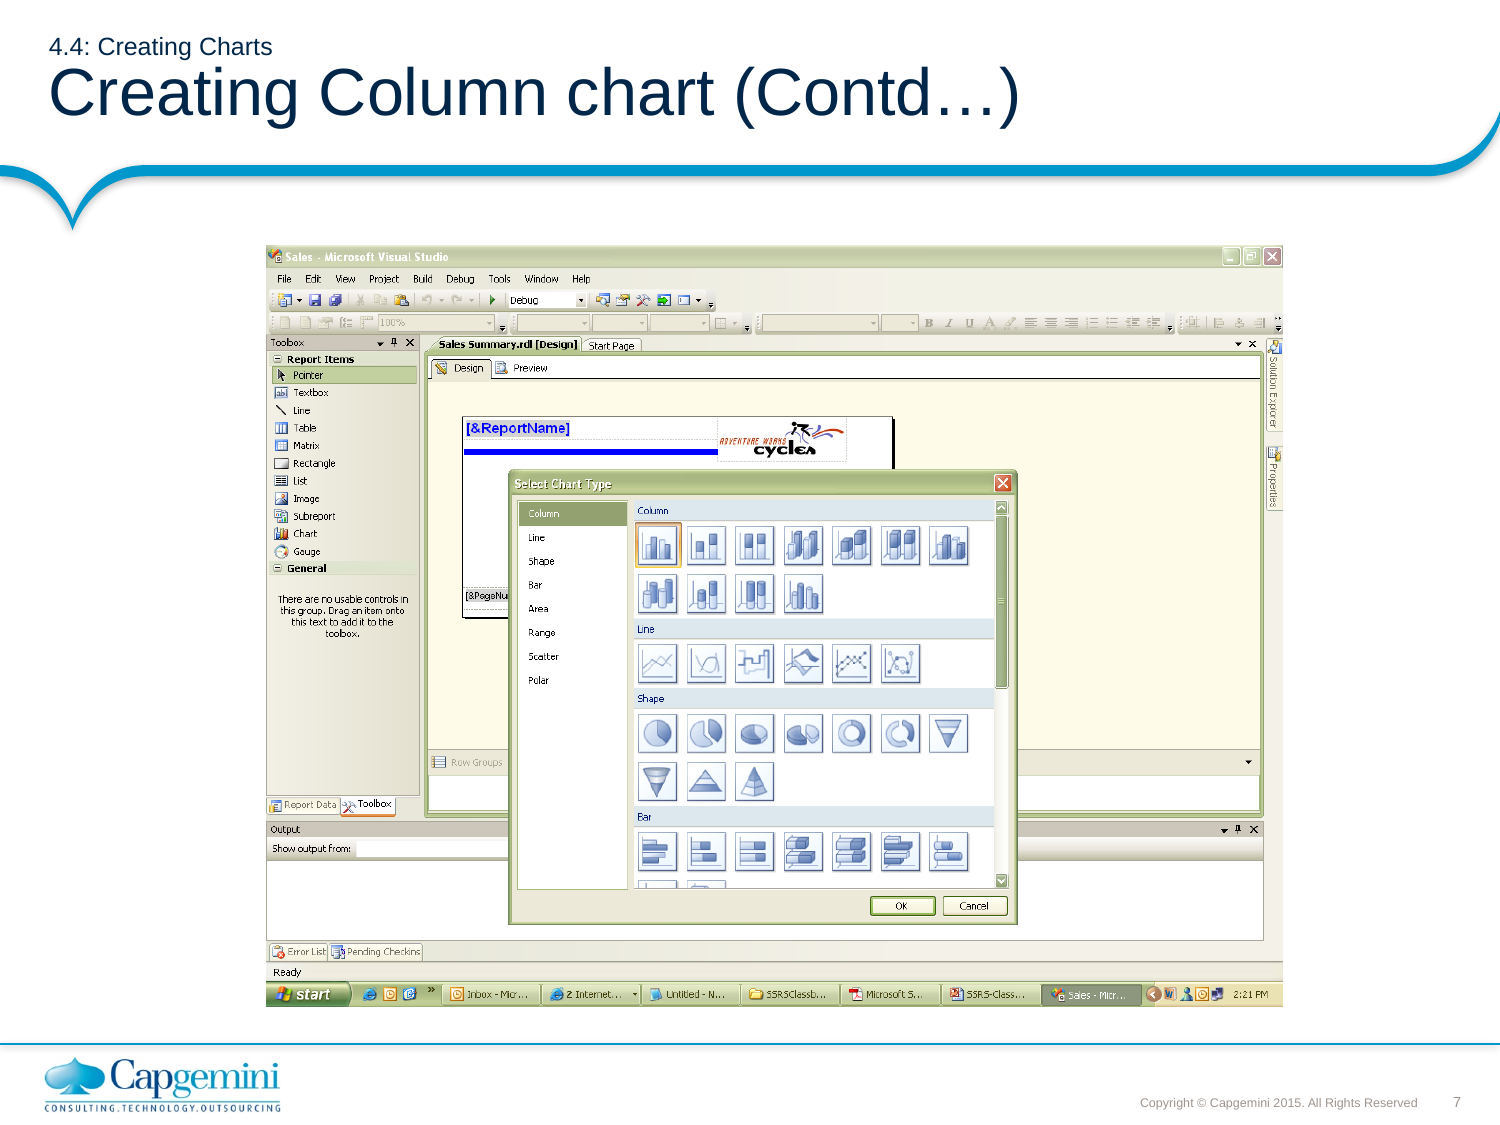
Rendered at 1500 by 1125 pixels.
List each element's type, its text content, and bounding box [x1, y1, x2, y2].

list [266, 244, 1283, 1008]
title 4.4: Creating Charts Creating Column chart (Contd…) [0, 0, 1500, 165]
picture [44, 1056, 281, 1113]
